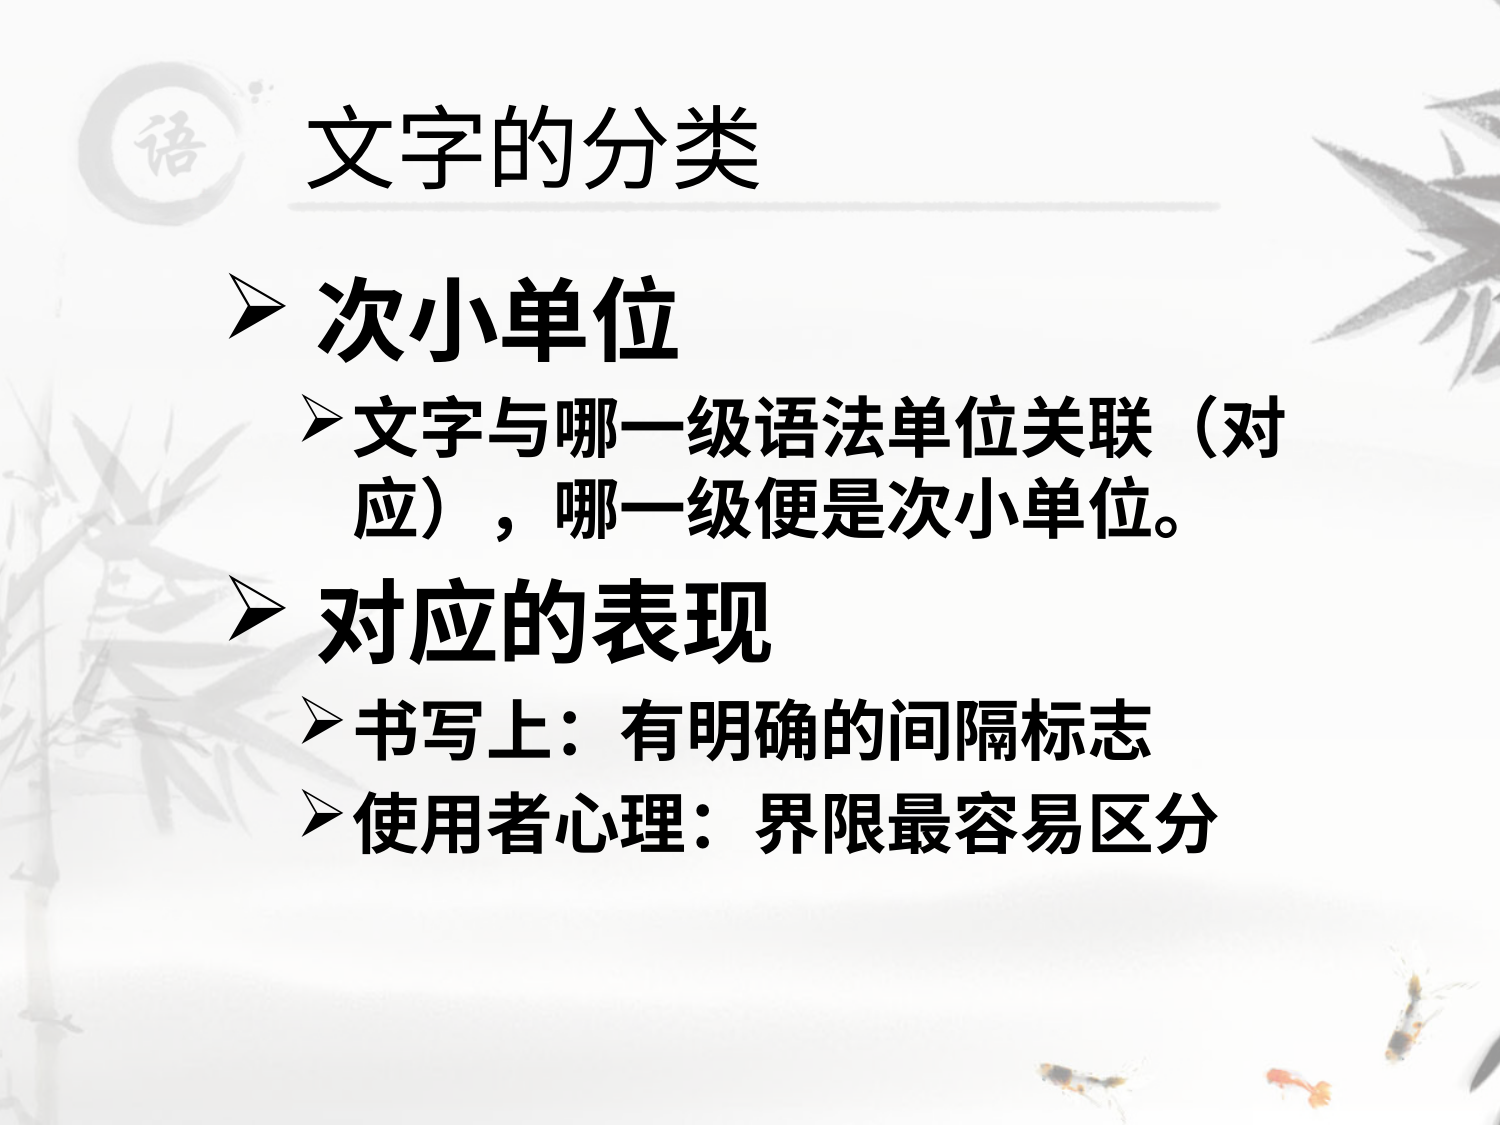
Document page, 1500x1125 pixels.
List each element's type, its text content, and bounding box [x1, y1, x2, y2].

title 文字的分类 [289, 66, 1306, 209]
list 次小单位 文字与哪一级语法单位关联（对应），哪一级便是次小单位。 对应的表现 书写上：有明确的间隔标志 使用者心理：界限最容易区分 [206, 255, 1376, 1024]
